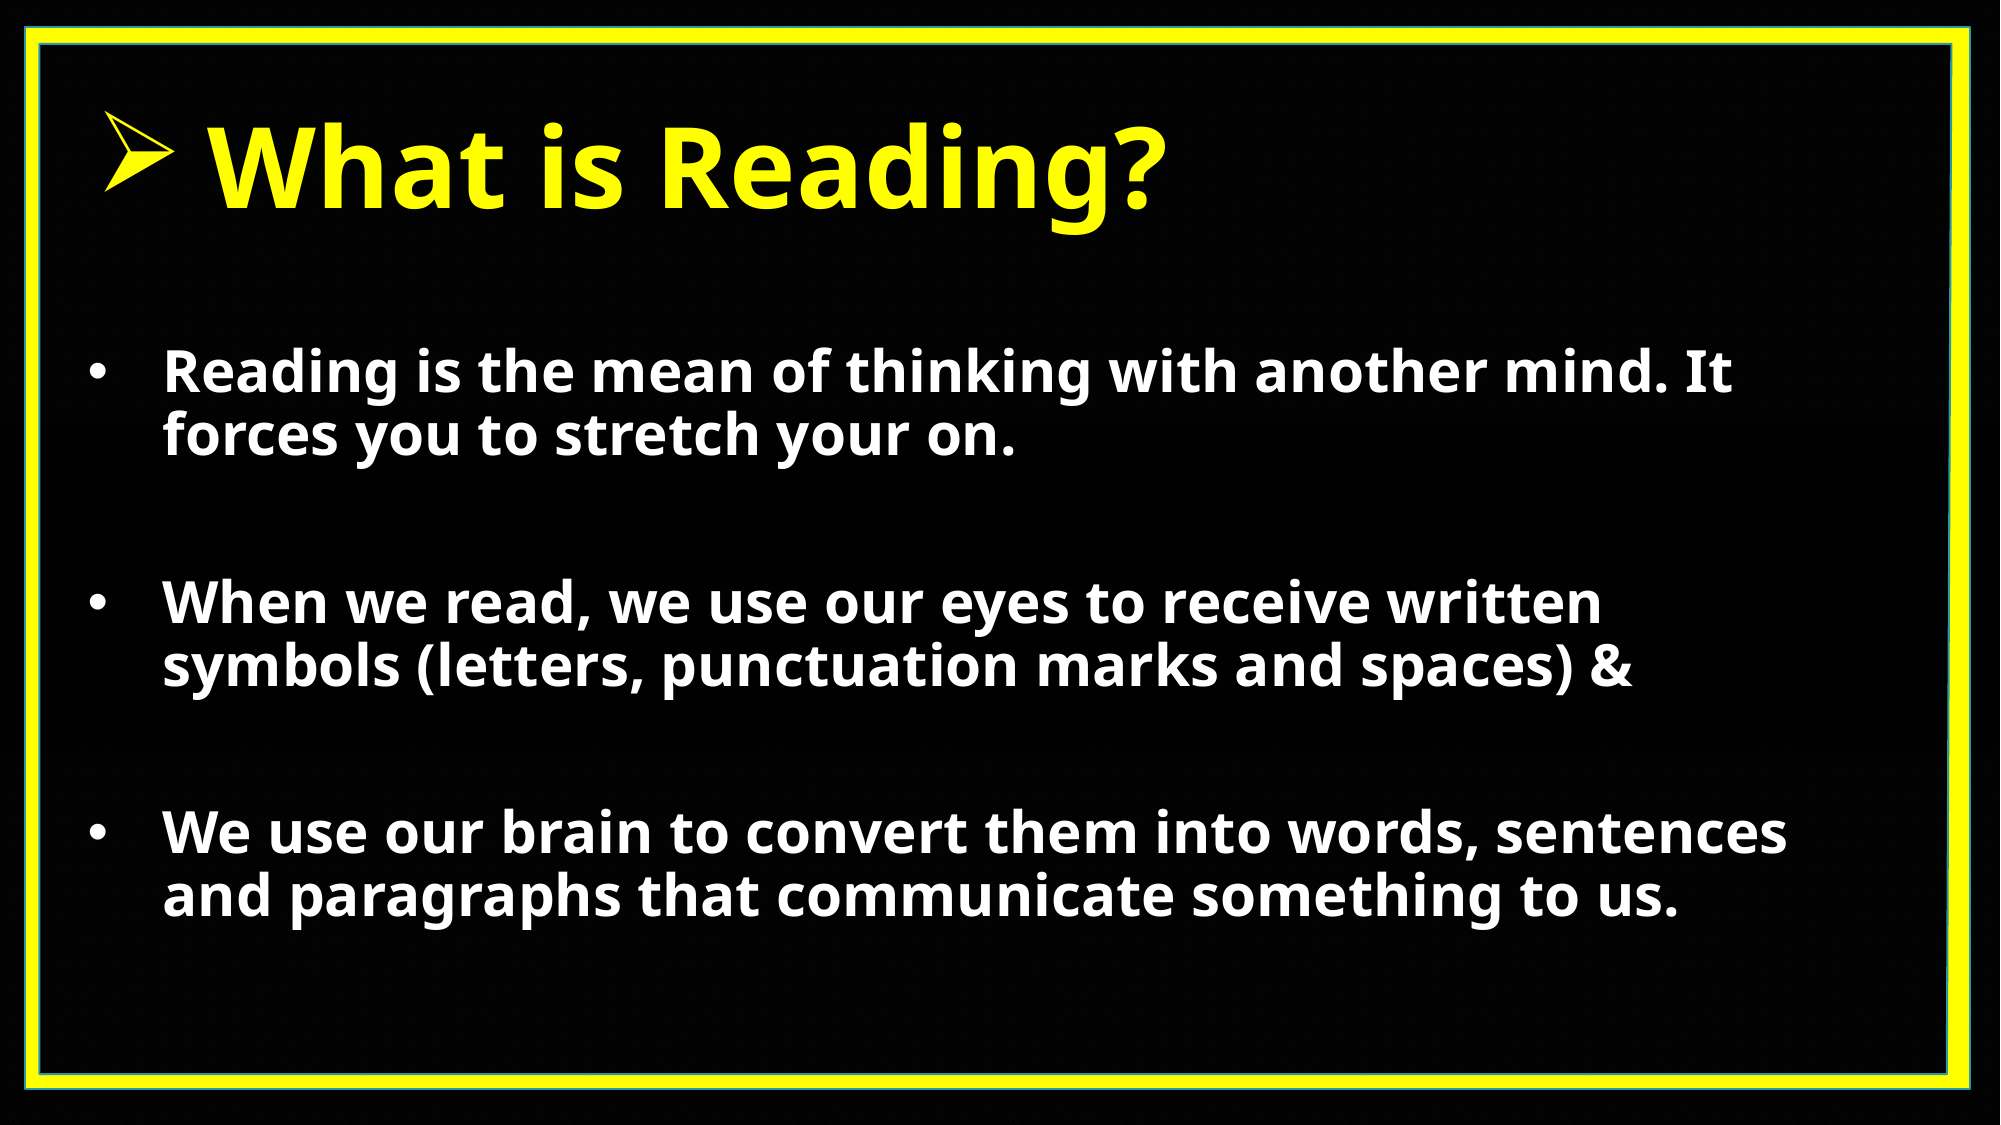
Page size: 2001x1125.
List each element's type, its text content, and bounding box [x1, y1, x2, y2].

text_box Reading is the mean of thinking with another mind. It forces you to stretch your on. When we read, we use our eyes to receive written symbols (letters, punctuation marks and spaces) & We use our brain to convert them into words, sentences and paragraphs that communicate something to us. [72, 335, 1868, 423]
text_box [24, 26, 72, 423]
text_box [1191, 26, 1971, 423]
picture [0, 423, 2000, 752]
text_box [24, 752, 72, 1090]
text_box Reading is the mean of thinking with another mind. It forces you to stretch your on. When we read, we use our eyes to receive written symbols (letters, punctuation marks and spaces) & We use our brain to convert them into words, sentences and paragraphs that communicate something to us. [72, 752, 1868, 1125]
text_box [1868, 752, 1971, 1090]
text_box What is Reading? [72, 0, 1191, 241]
